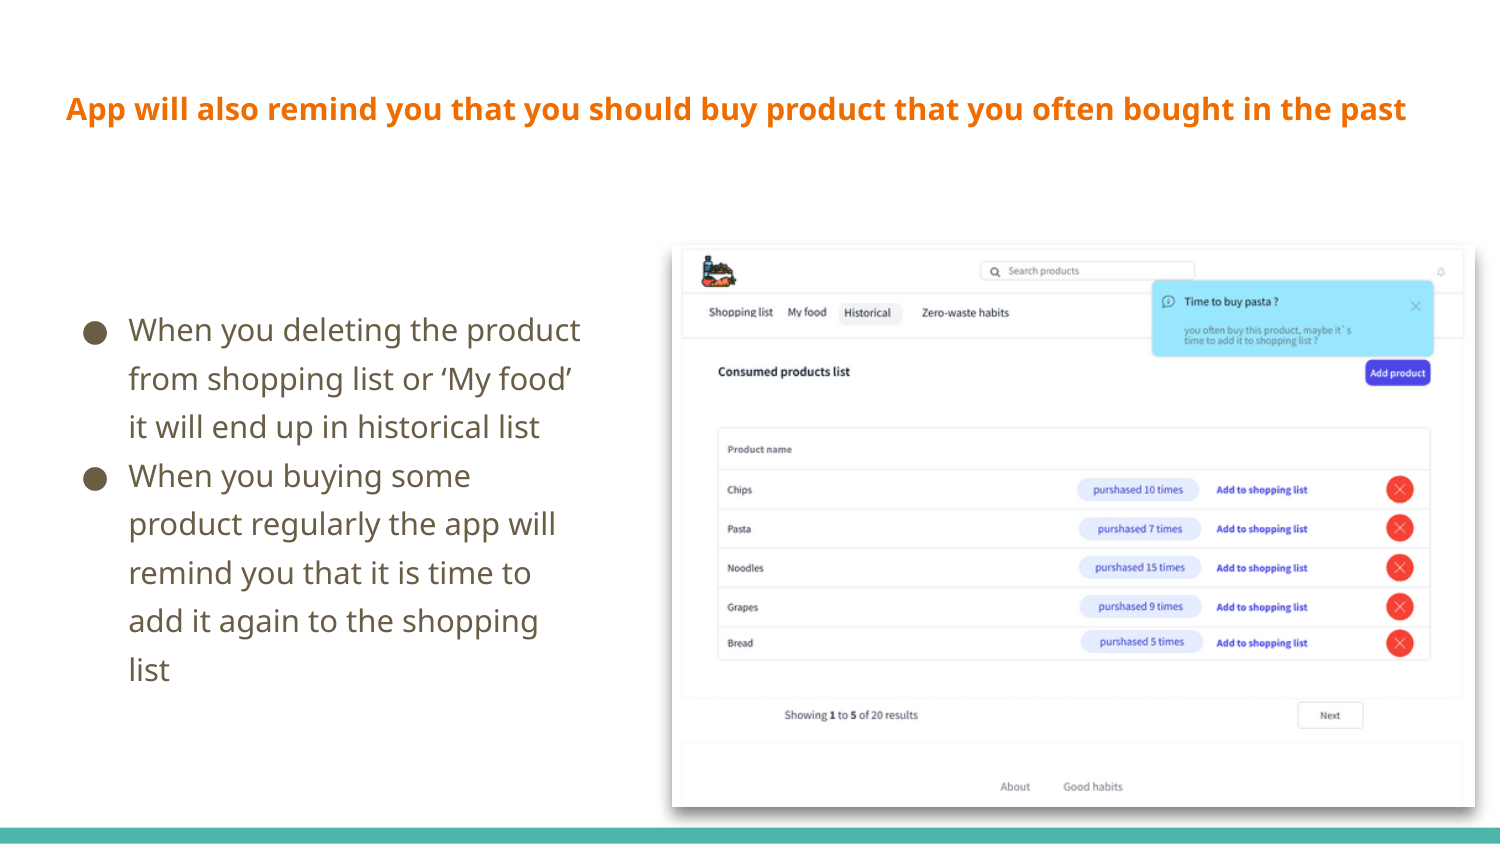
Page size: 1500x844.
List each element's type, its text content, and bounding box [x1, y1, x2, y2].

list When you deleting the product from shopping list or ‘My food’ it will end up in historical list When you buying some product regularly the app will remind you that it is time to add it again to the shopping list [51, 287, 603, 750]
picture [672, 244, 1476, 807]
title App will also remind you that you should buy product that you often bought in the past [51, 72, 1449, 189]
